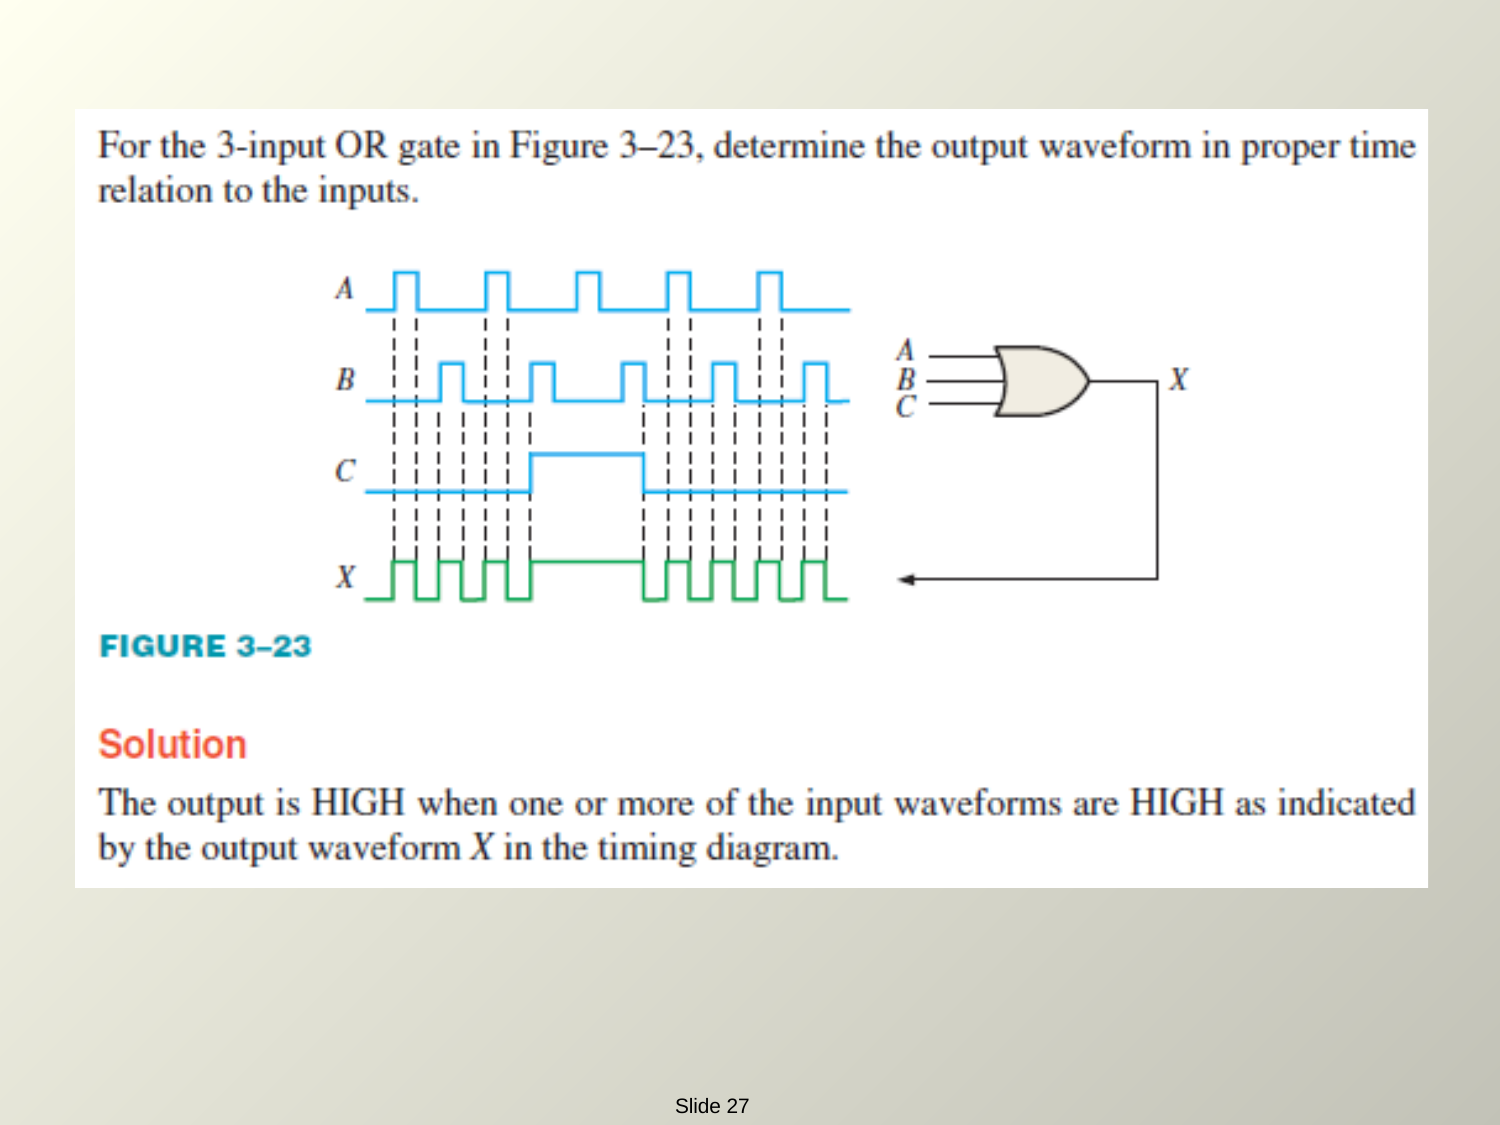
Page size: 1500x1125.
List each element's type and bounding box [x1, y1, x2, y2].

text_box [74, 45, 1425, 109]
picture [74, 109, 1429, 888]
text_box [74, 888, 1425, 1005]
